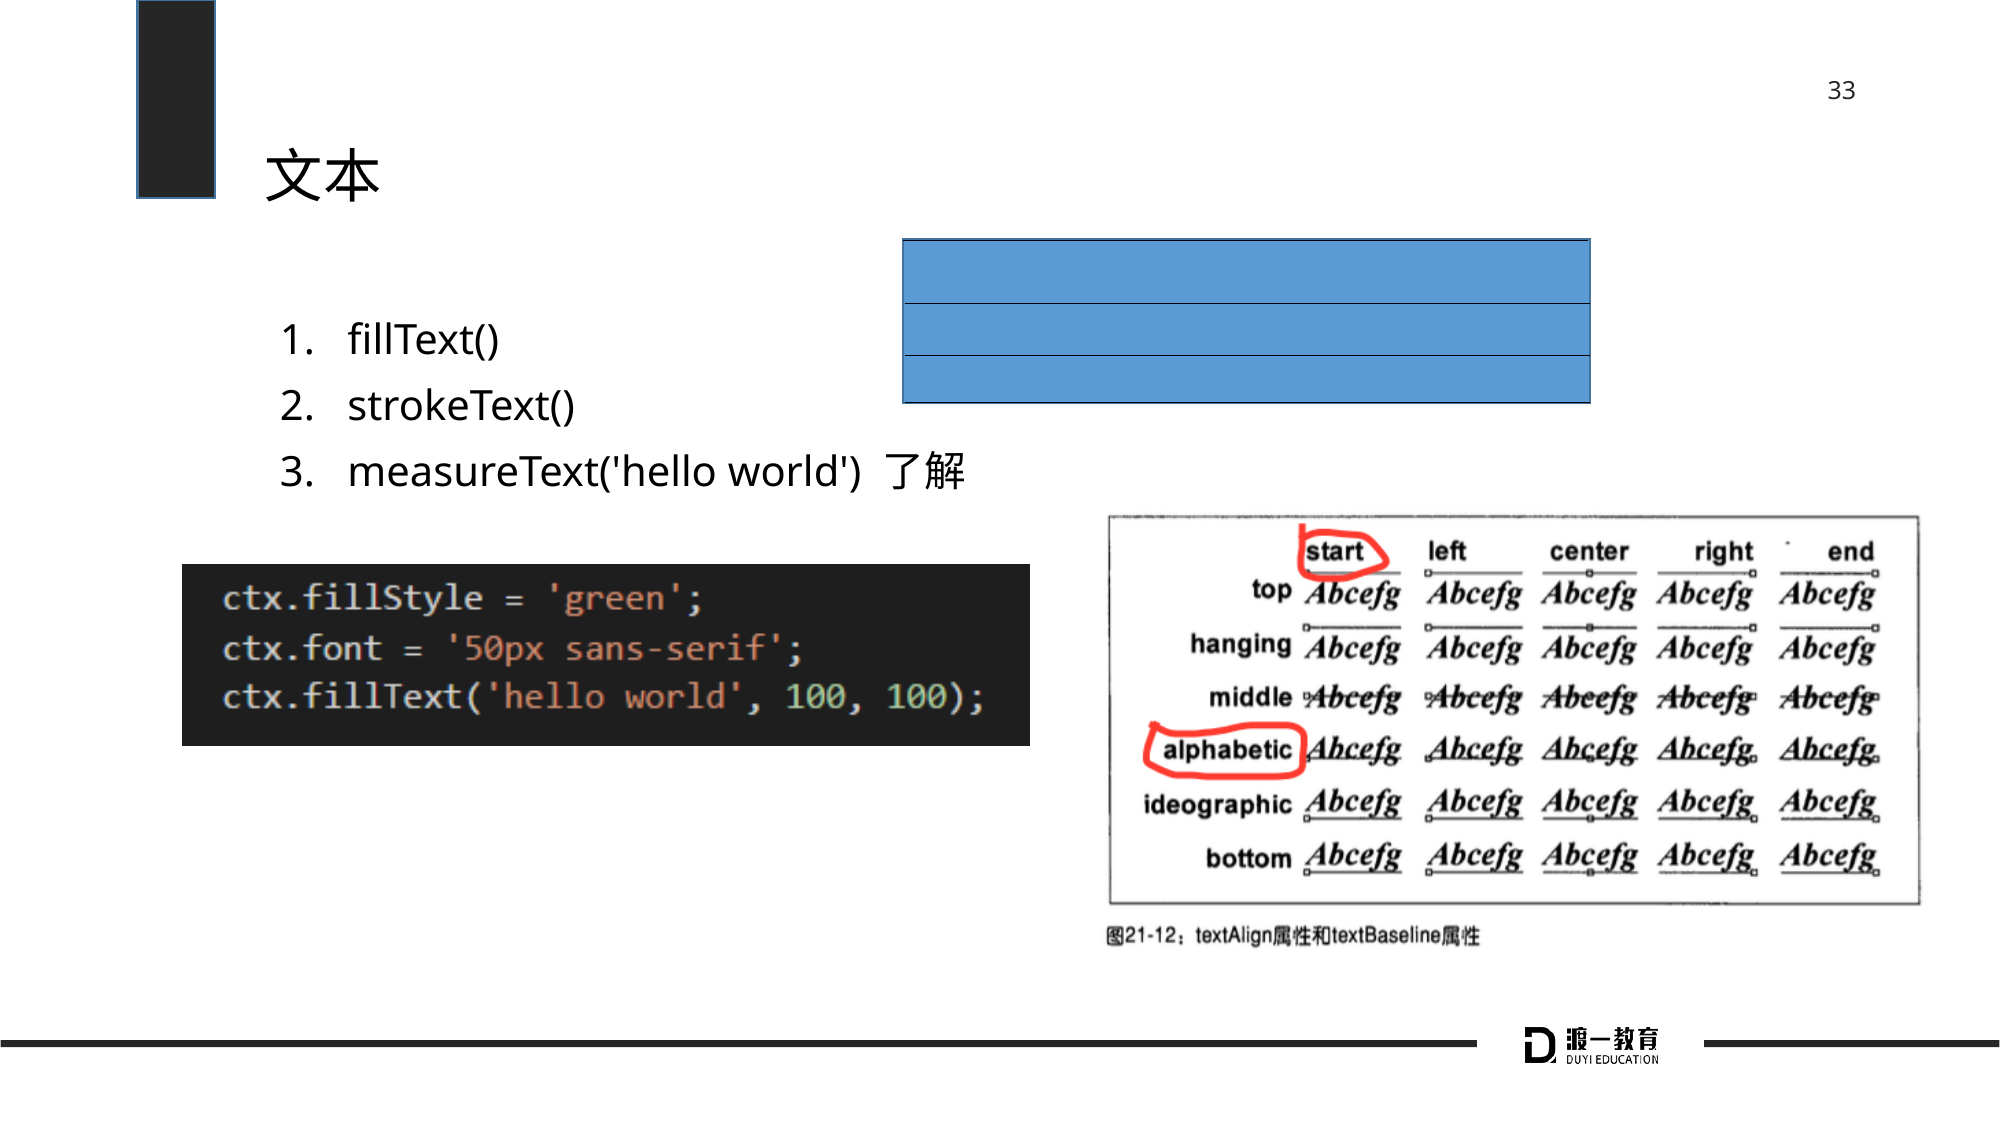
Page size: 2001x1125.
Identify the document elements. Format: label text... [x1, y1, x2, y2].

picture [182, 564, 1030, 746]
picture [1502, 1008, 1679, 1081]
text_box [902, 238, 1591, 404]
picture [1091, 496, 1946, 953]
subtitle 1. fillText() 2. strokeText() 3. measureText('hello world') 了解 [249, 303, 1750, 953]
title 文本 [249, 93, 1750, 218]
